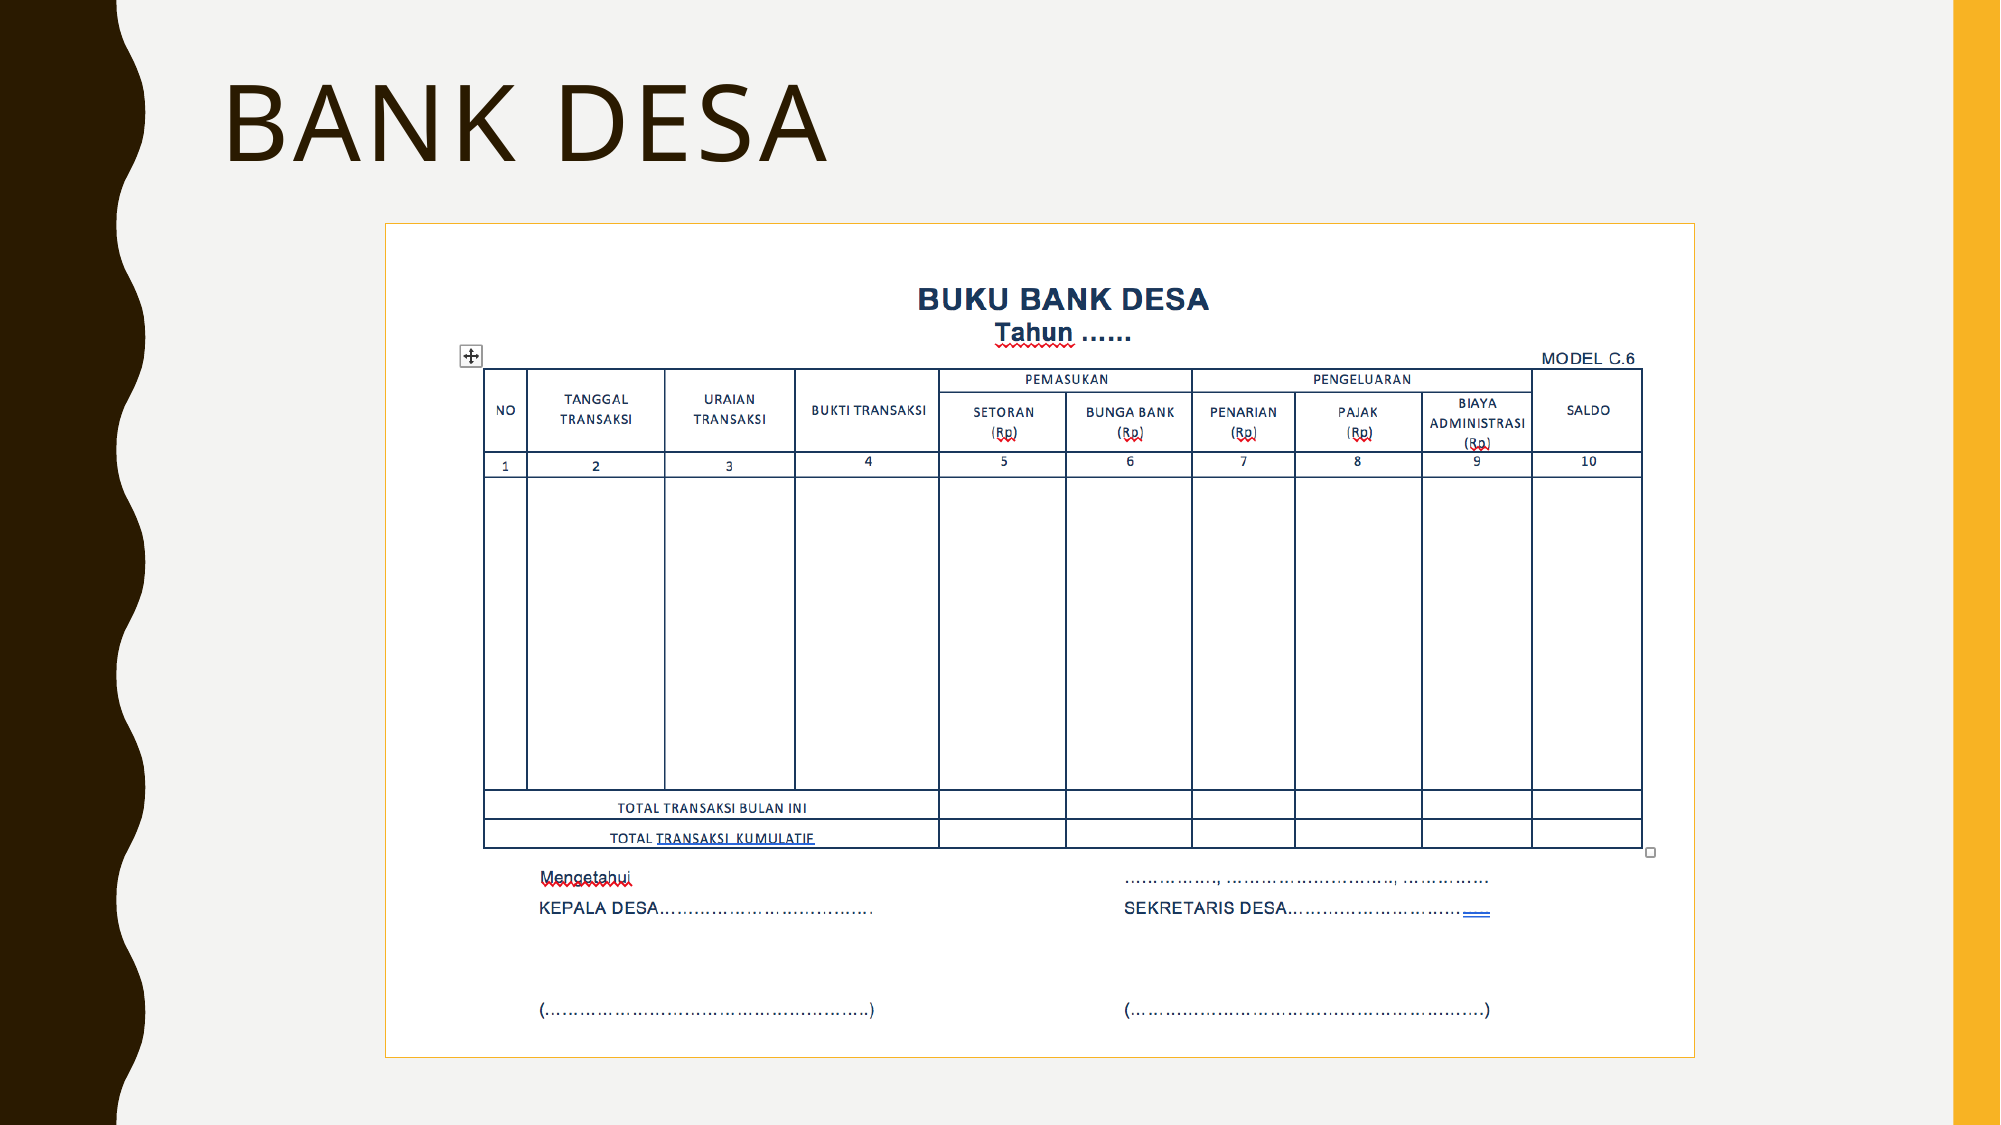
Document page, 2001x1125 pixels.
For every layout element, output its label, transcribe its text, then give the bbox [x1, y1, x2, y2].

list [385, 223, 1695, 1058]
title Bank desa [205, 62, 1875, 308]
